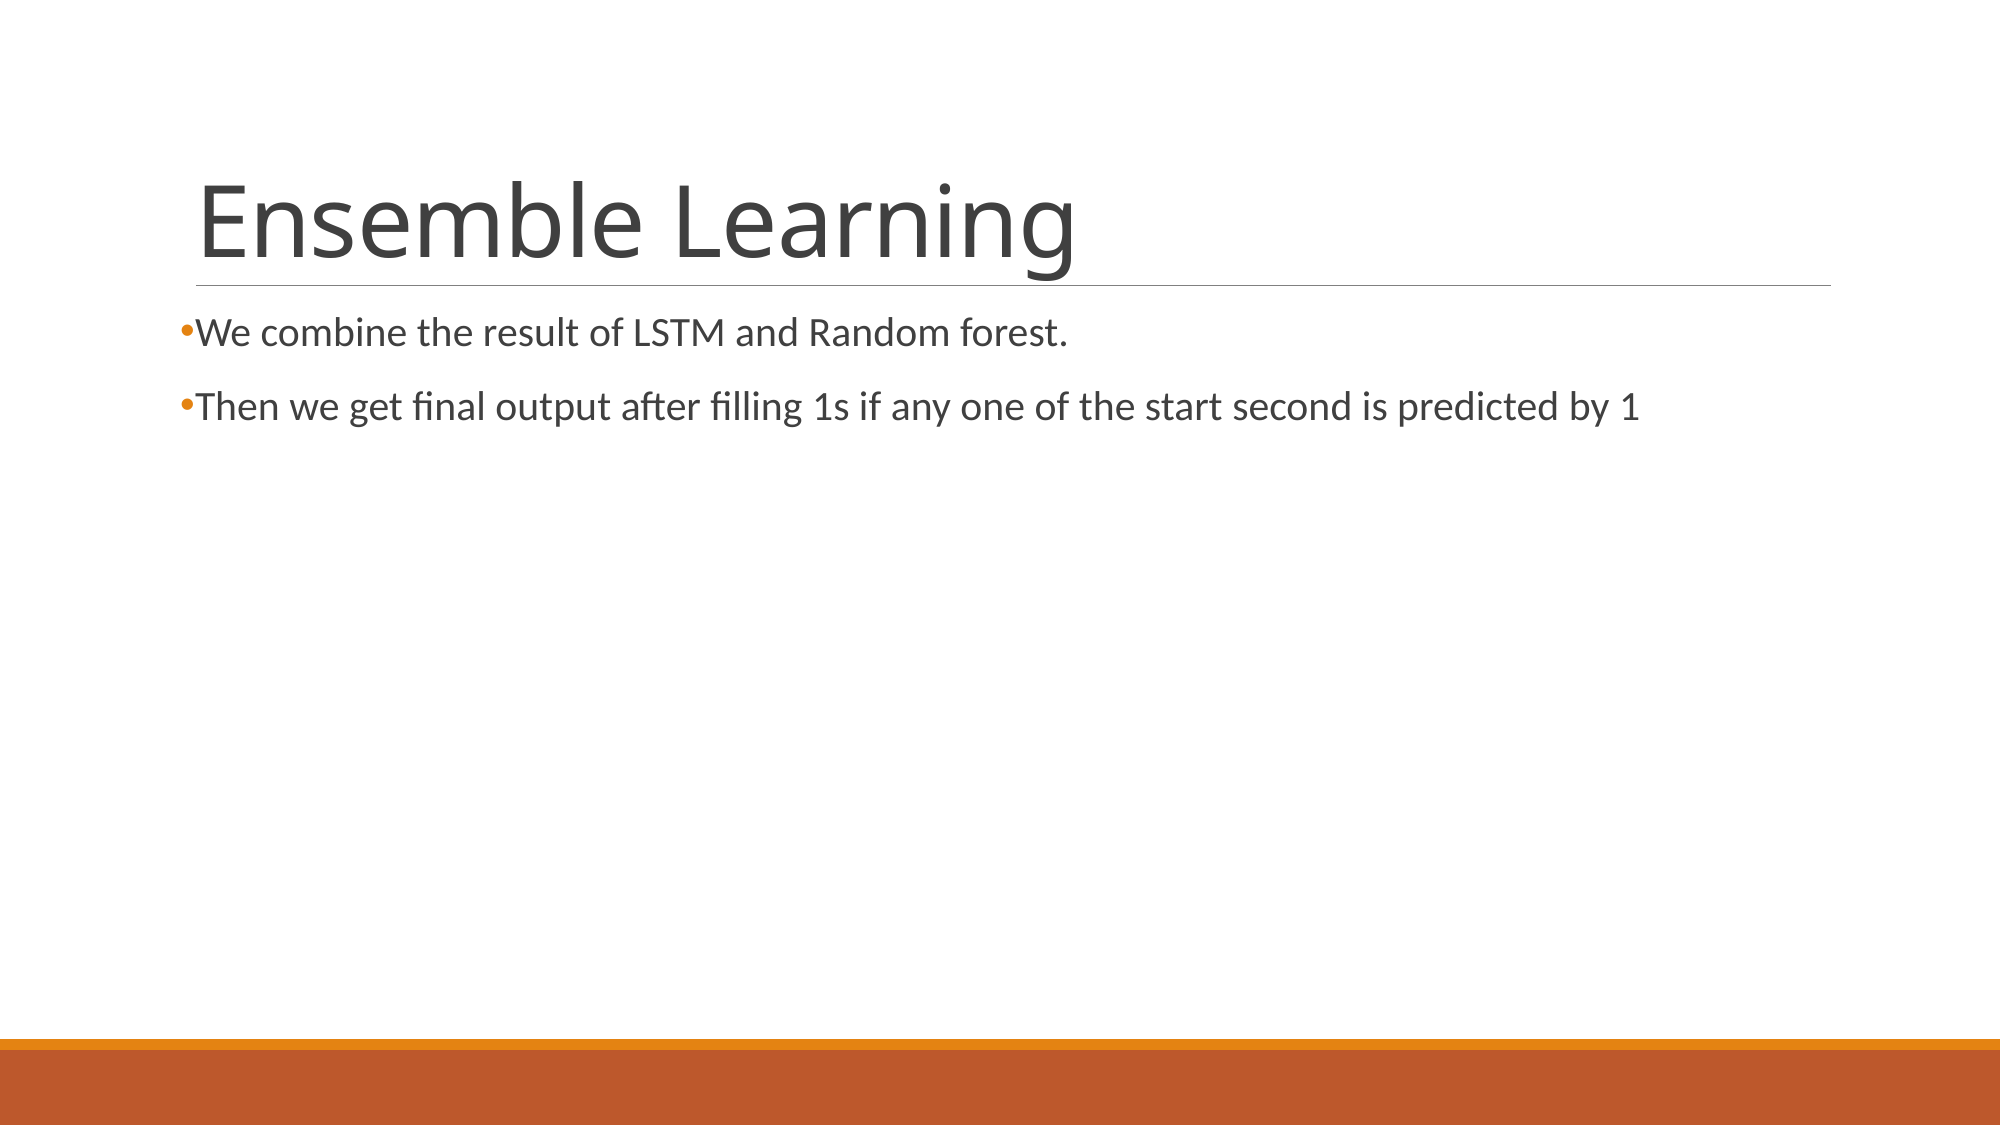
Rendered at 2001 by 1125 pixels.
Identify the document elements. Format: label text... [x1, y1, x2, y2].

title Ensemble Learning [180, 47, 1830, 285]
list We combine the result of LSTM and Random forest. Then we get final output after filling 1s if any one of the start second is predicted by 1 [180, 302, 1830, 963]
